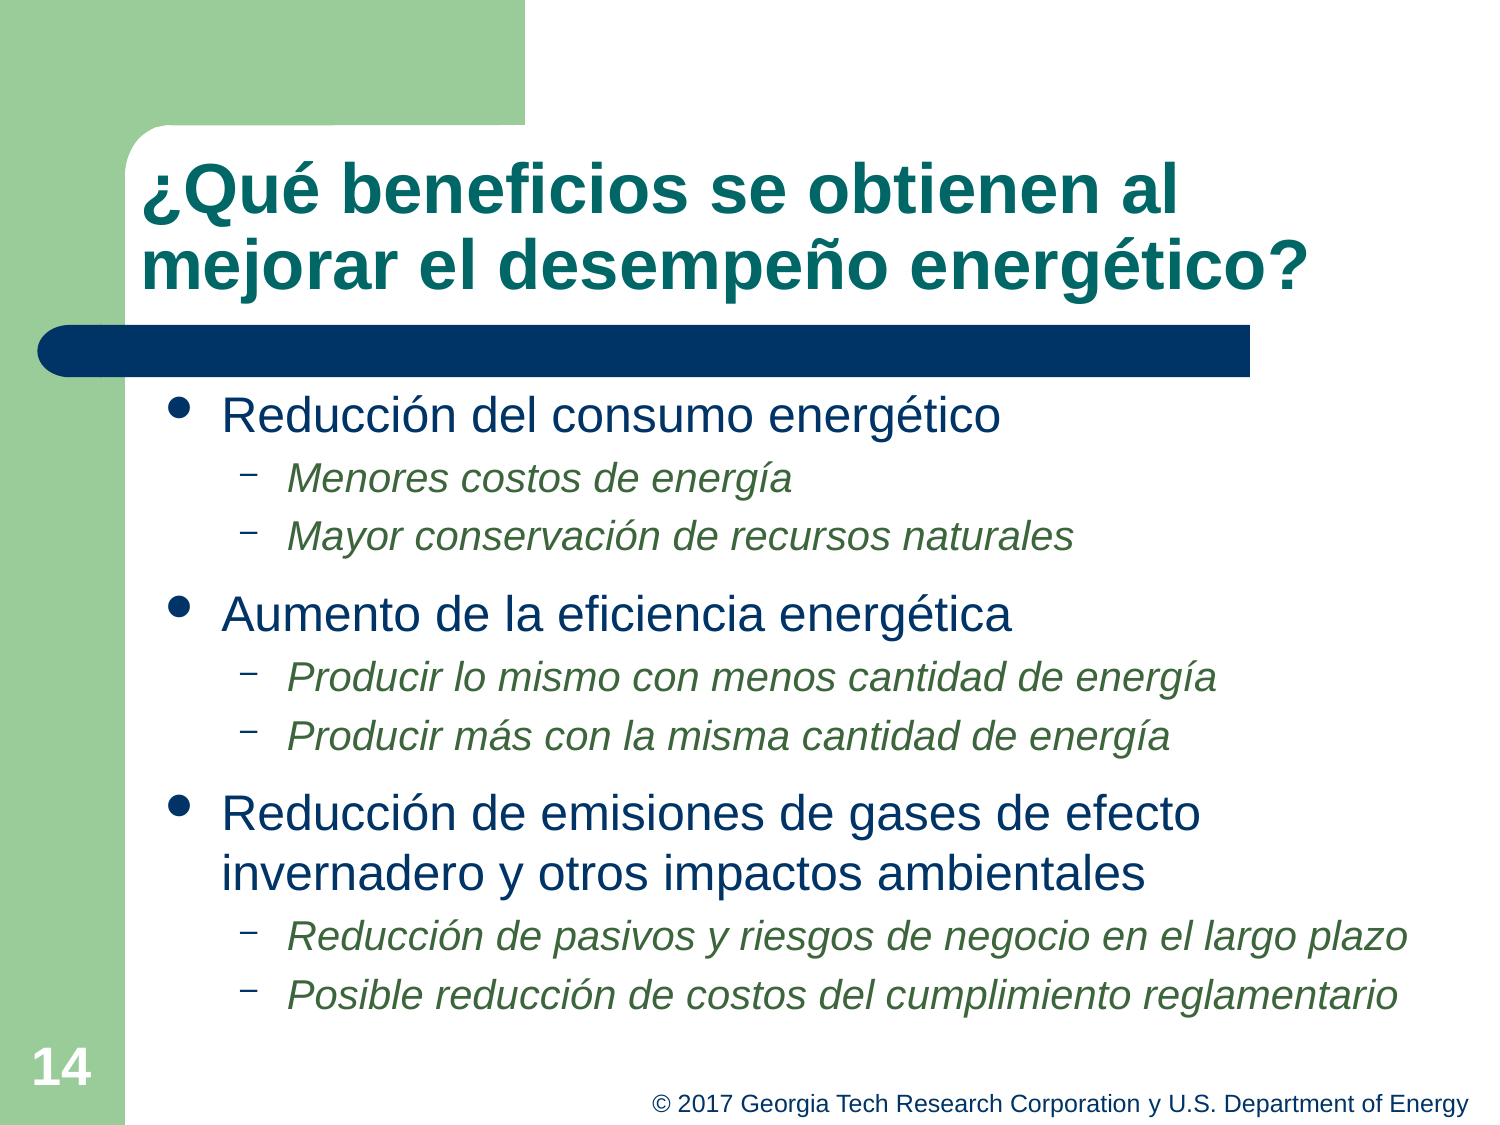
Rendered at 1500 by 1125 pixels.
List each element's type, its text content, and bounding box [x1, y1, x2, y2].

slide_number 14 [13, 1023, 111, 1105]
list Reducción del consumo energético Menores costos de energía Mayor conservación de recursos naturales Aumento de la eficiencia energética Producir lo mismo con menos cantidad de energía Producir más con la misma cantidad de energía Reducción de emisiones de gases de efecto invernadero y otros impactos ambientales Reducción de pasivos y riesgos de negocio en el largo plazo Posible reducción de costos del cumplimiento reglamentario [150, 375, 1475, 1000]
title ¿Qué beneficios se obtienen al mejorar el desempeño energético? [125, 125, 1425, 313]
text_box © 2017 Georgia Tech Research Corporation y U.S. Department of Energy [637, 1079, 1485, 1125]
